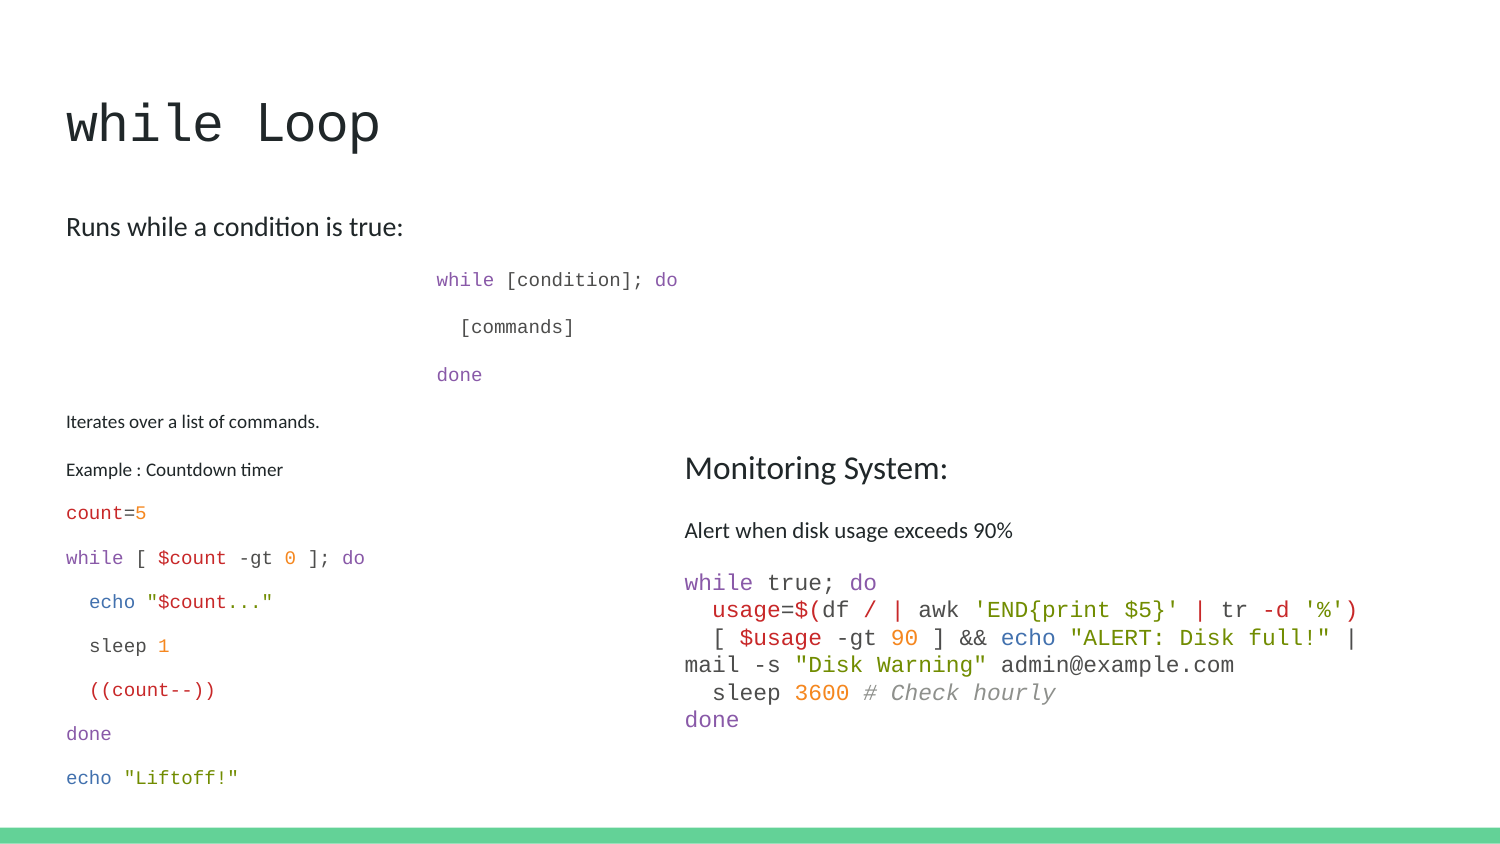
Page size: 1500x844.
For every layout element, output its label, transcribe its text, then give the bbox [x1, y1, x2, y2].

text_box Monitoring System: Alert when disk usage exceeds 90% while true; do usage=$(df / | awk 'END{print $5}' | tr -d '%') [ $usage -gt 90 ] && echo "ALERT: Disk full!" | mail -s "Disk Warning" admin@example.com sleep 3600 # Check hourly done [669, 425, 1441, 748]
list Runs while a condition is true: while [condition]; do [commands] done Iterates over a list of commands. Example : Countdown timer count=5 while [ $count -gt 0 ]; do echo "$count..." sleep 1 ((count--)) done echo "Liftoff!" [51, 189, 1449, 804]
title while Loop [51, 72, 1449, 167]
